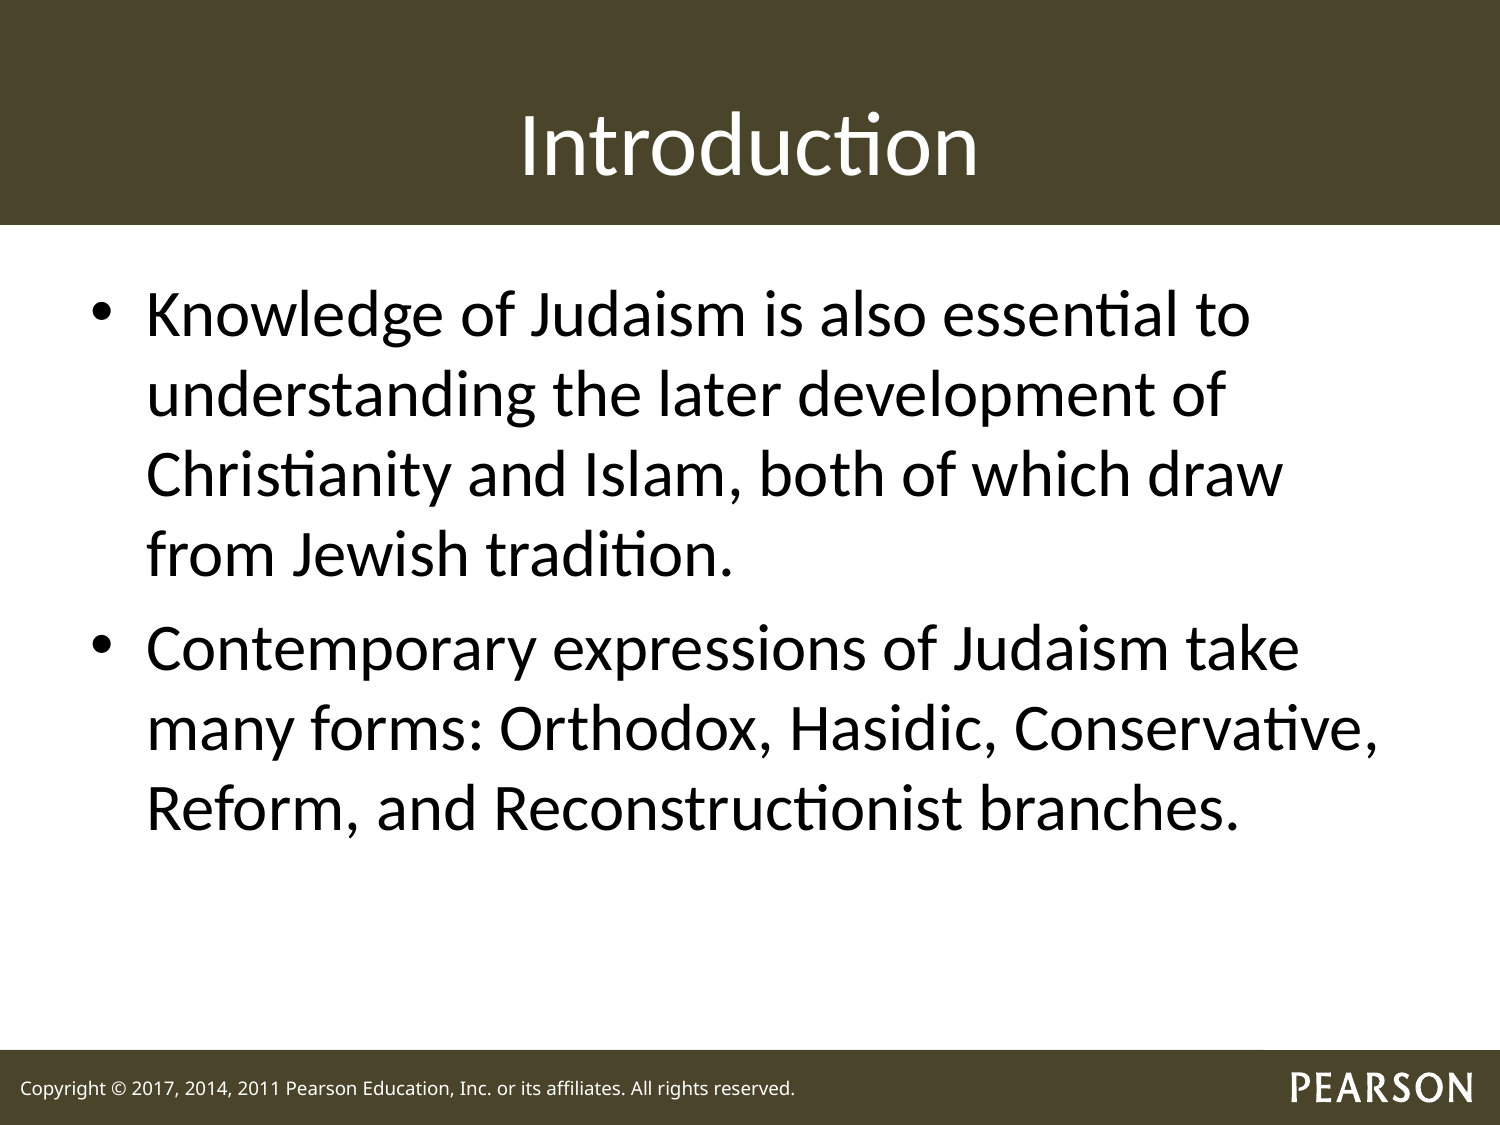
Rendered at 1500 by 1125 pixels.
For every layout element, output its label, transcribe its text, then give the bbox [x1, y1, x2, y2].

list Knowledge of Judaism is also essential to understanding the later development of Christianity and Islam, both of which draw from Jewish tradition. Contemporary expressions of Judaism take many forms: Orthodox, Hasidic, Conservative, Reform, and Reconstructionist branches. [75, 262, 1425, 1005]
title Introduction [75, 45, 1425, 233]
